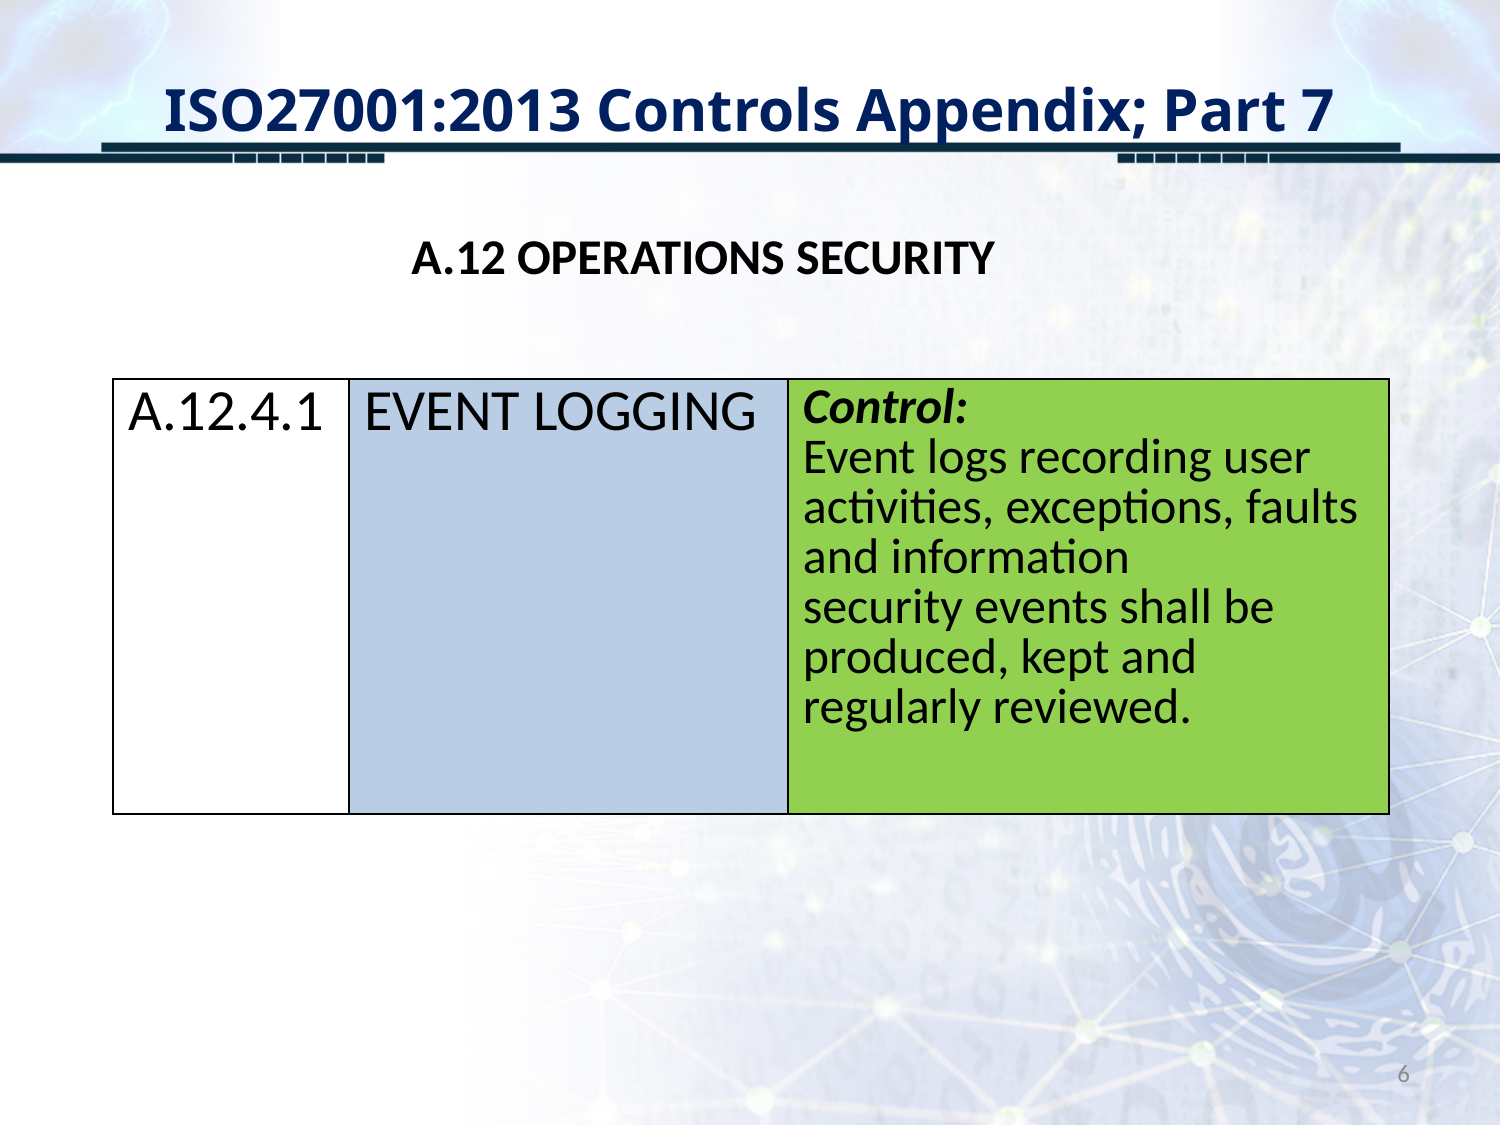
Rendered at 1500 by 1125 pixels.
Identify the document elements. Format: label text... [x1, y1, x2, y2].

table_header Control: Event logs recording user activities, exceptions, faults and information security events shall be produced, kept and regularly reviewed. [789, 380, 1388, 813]
text_box A.12 OPERATIONS SECURITY [396, 217, 1011, 292]
table_header A.12.4.1 [114, 380, 348, 813]
picture [0, 0, 1500, 1125]
slide_number 6 [1074, 1042, 1425, 1103]
table_header EVENT LOGGING [350, 380, 787, 813]
title ISO27001:2013 Controls Appendix; Part 7 [75, 34, 1425, 182]
